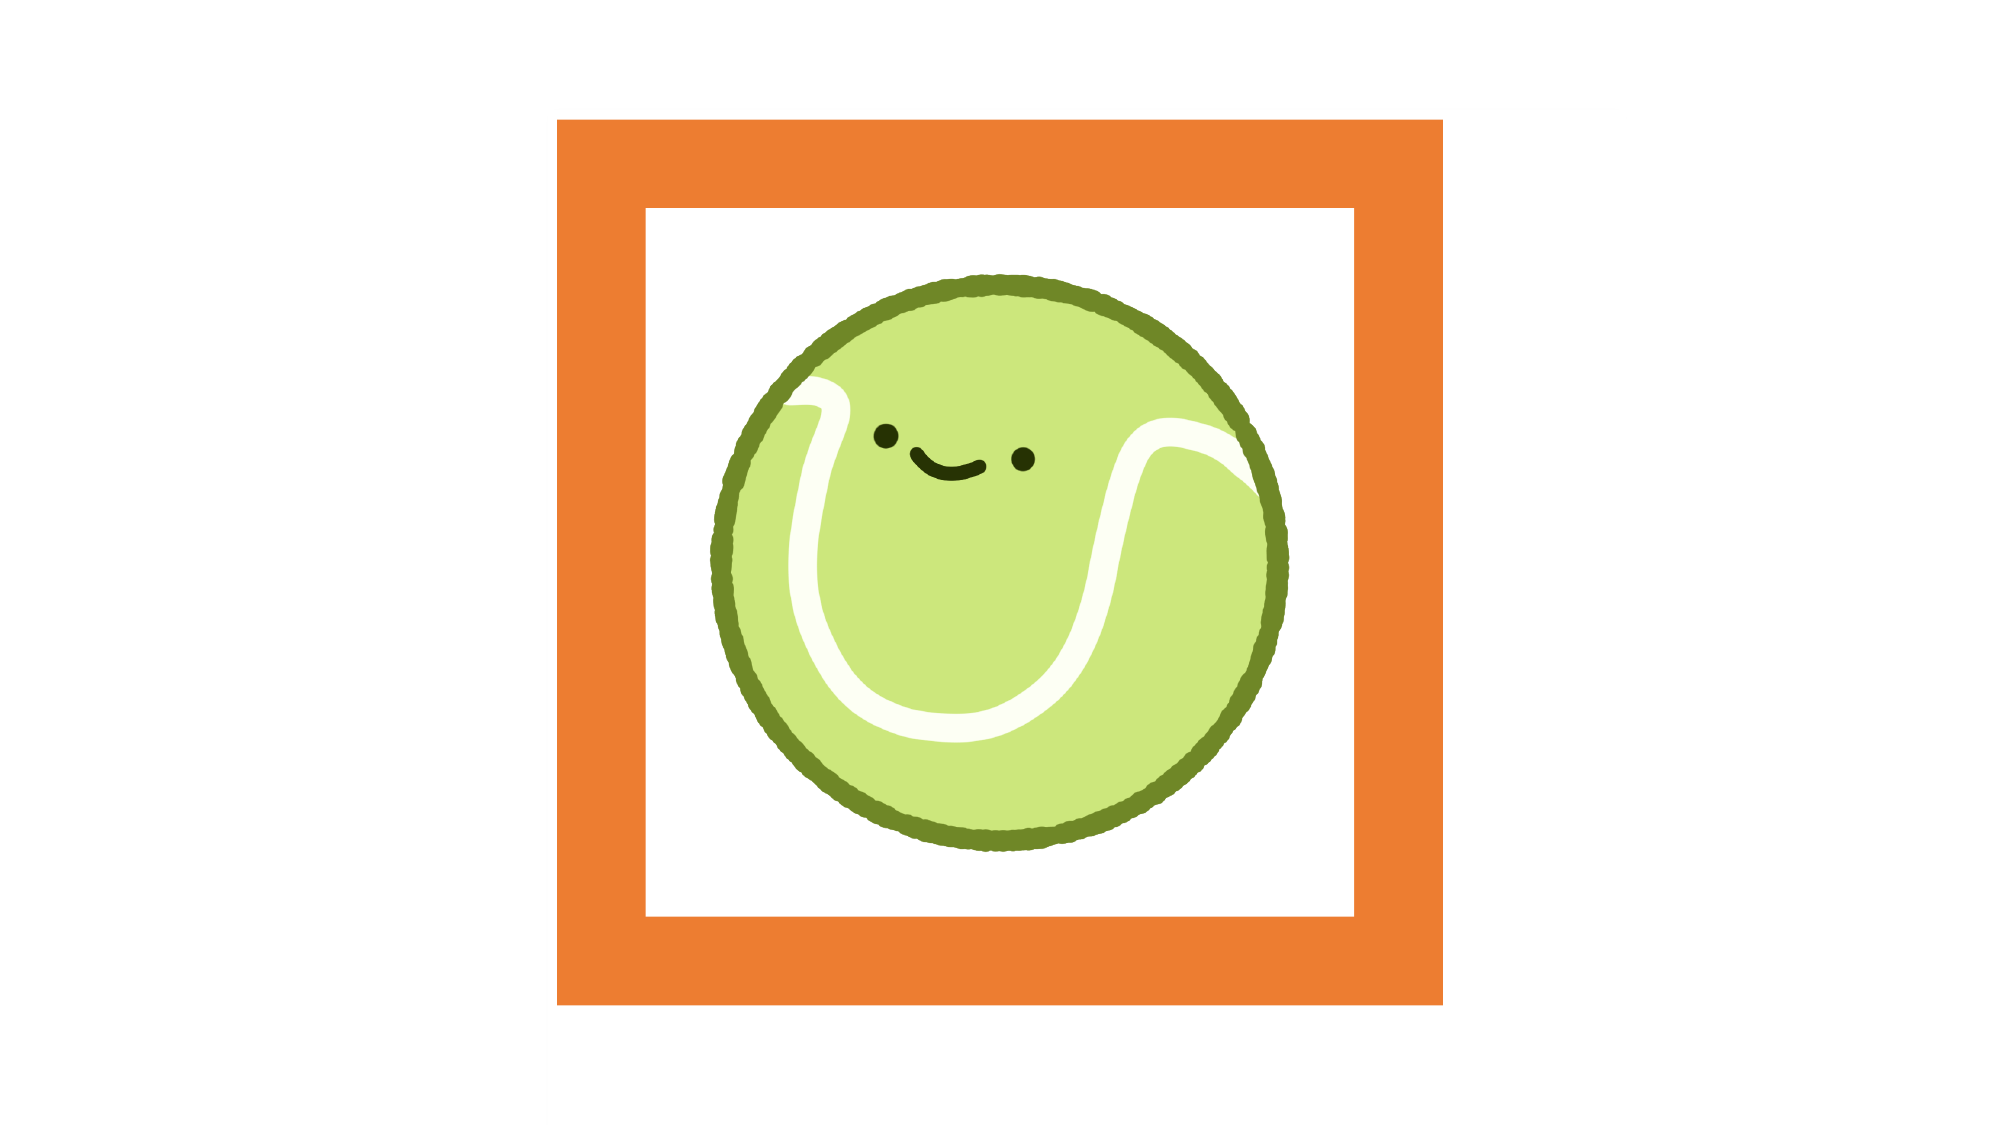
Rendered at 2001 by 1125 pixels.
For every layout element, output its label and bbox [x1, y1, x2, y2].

text_box [556, 118, 1444, 1006]
picture [704, 267, 1296, 858]
text_box [645, 207, 1355, 918]
